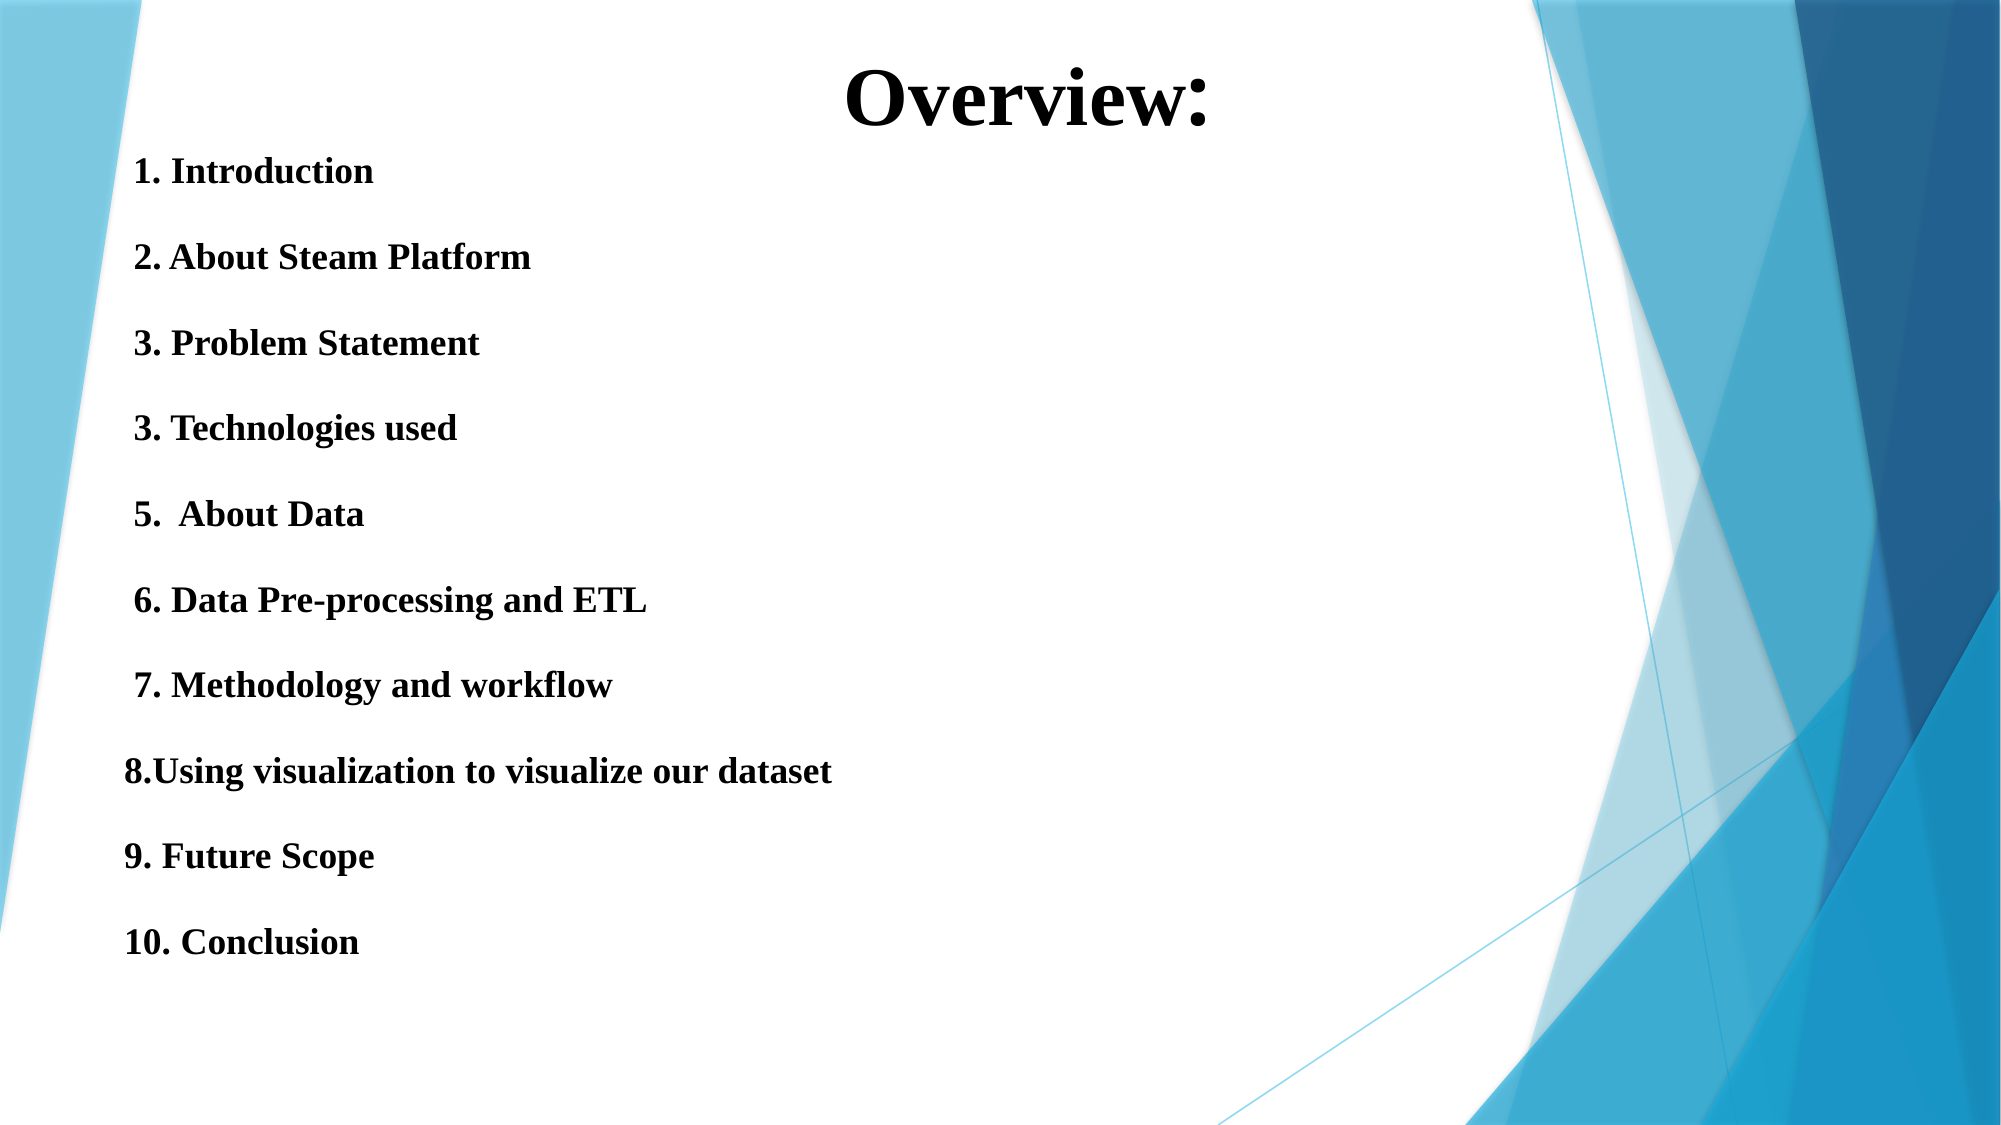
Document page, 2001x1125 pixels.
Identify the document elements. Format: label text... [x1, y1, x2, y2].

title Overview: [204, 86, 1226, 135]
subtitle 1. Introduction 2. About Steam Platform 3. Problem Statement 3. Technologies used 5. About Data 6. Data Pre-processing and ETL 7. Methodology and workflow 8.Using visualization to visualize our dataset 9. Future Scope 10. Conclusion [80, 135, 1669, 1006]
